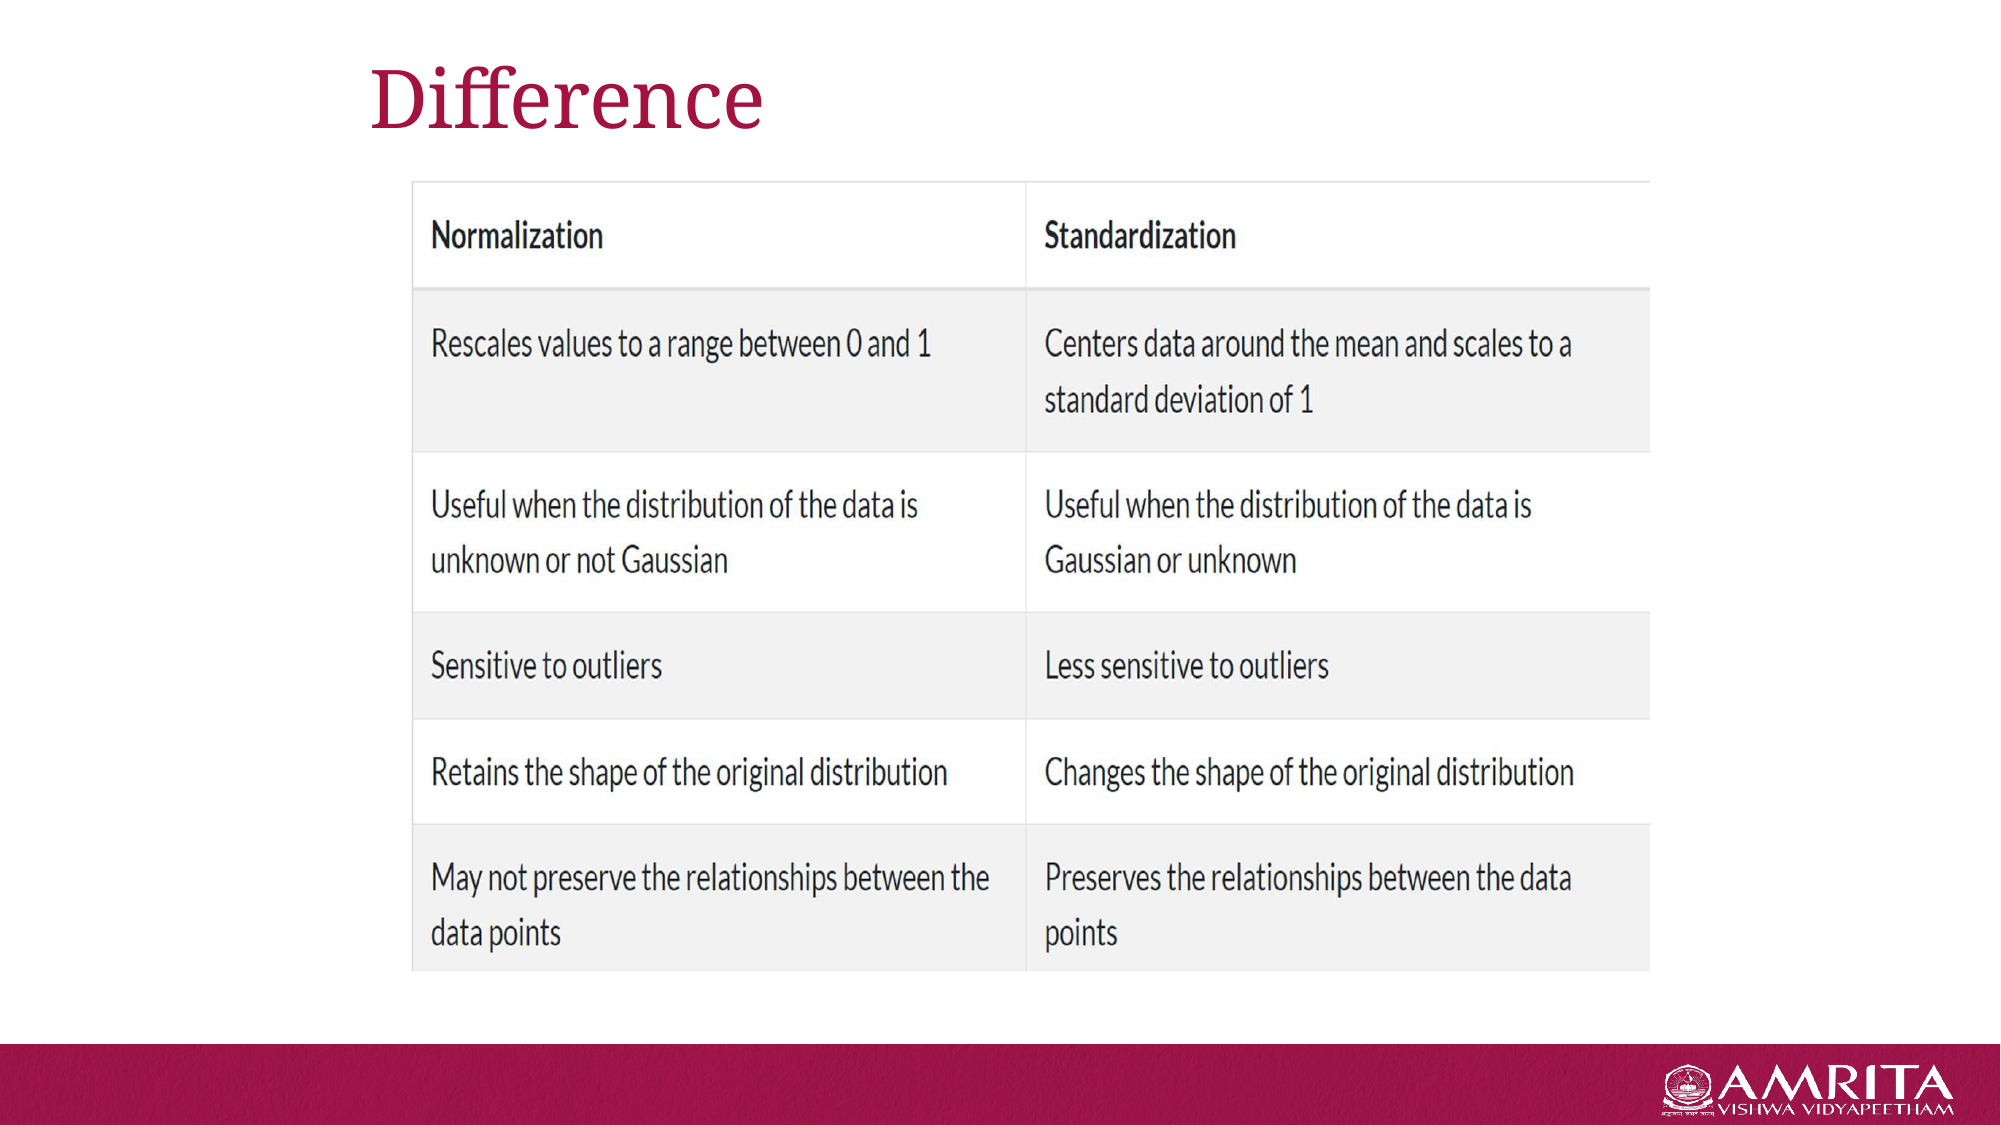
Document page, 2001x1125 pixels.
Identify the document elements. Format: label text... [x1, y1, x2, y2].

picture [410, 176, 1651, 972]
title Difference [343, 0, 2000, 191]
picture [0, 1044, 2001, 1125]
